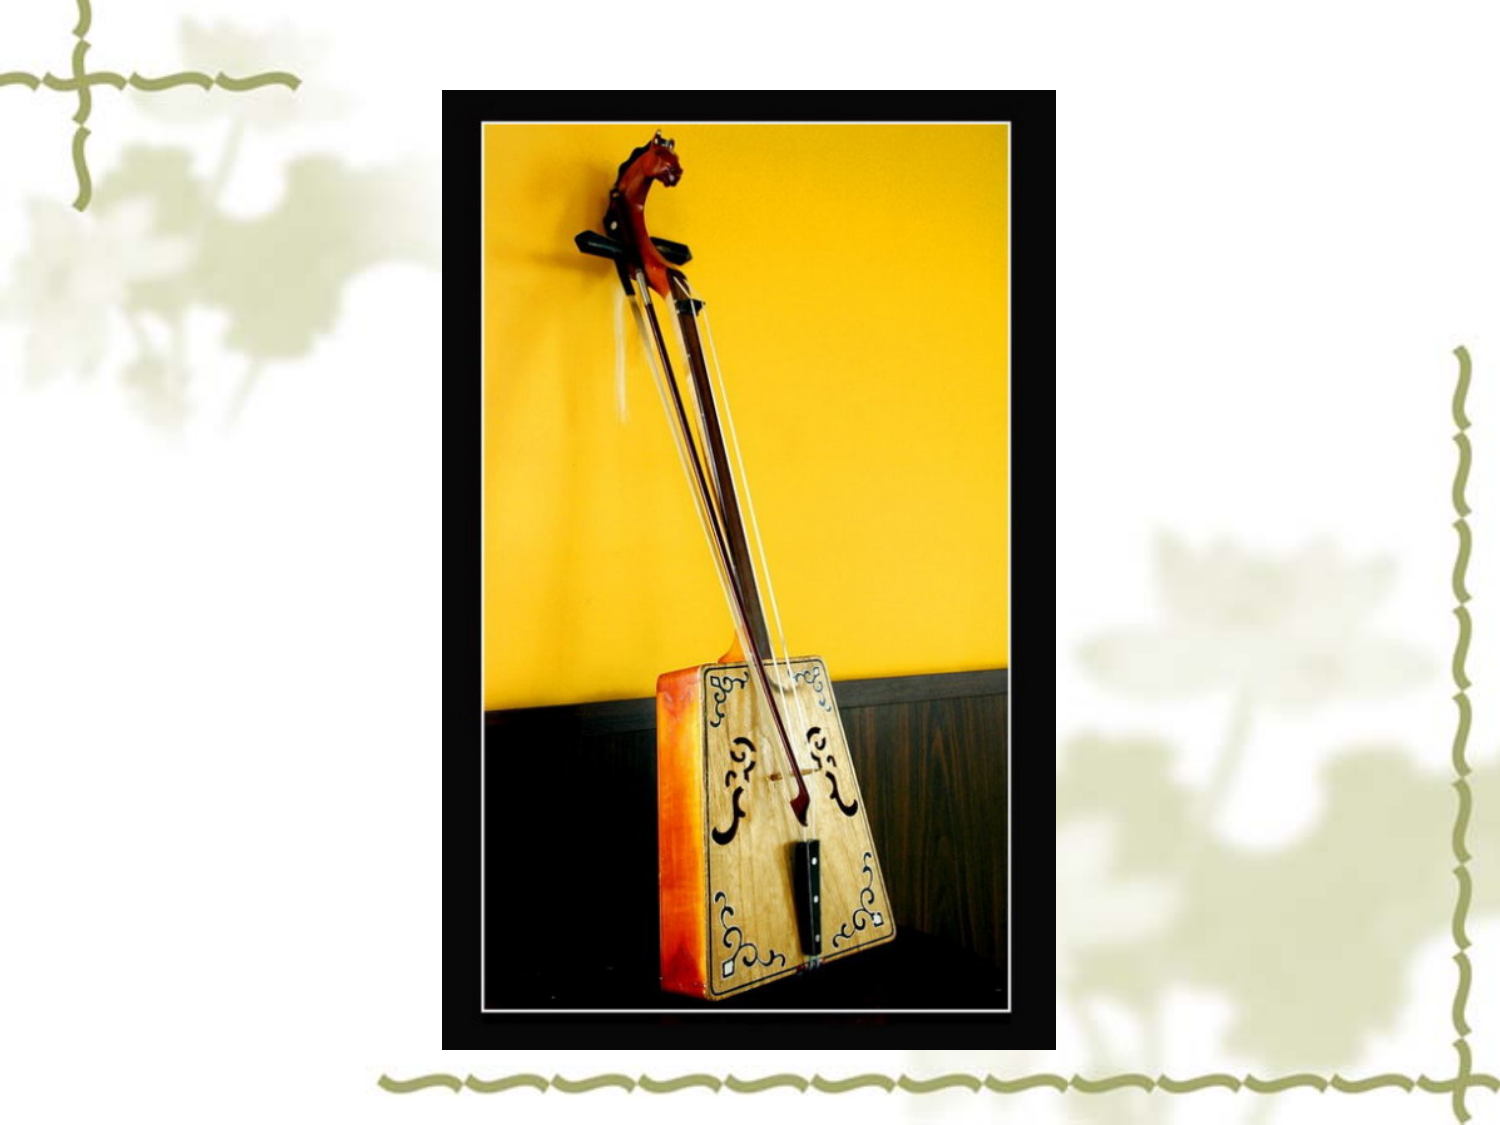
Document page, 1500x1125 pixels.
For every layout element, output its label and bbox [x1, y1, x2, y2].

picture [0, 0, 1500, 1125]
list [442, 89, 1057, 1050]
